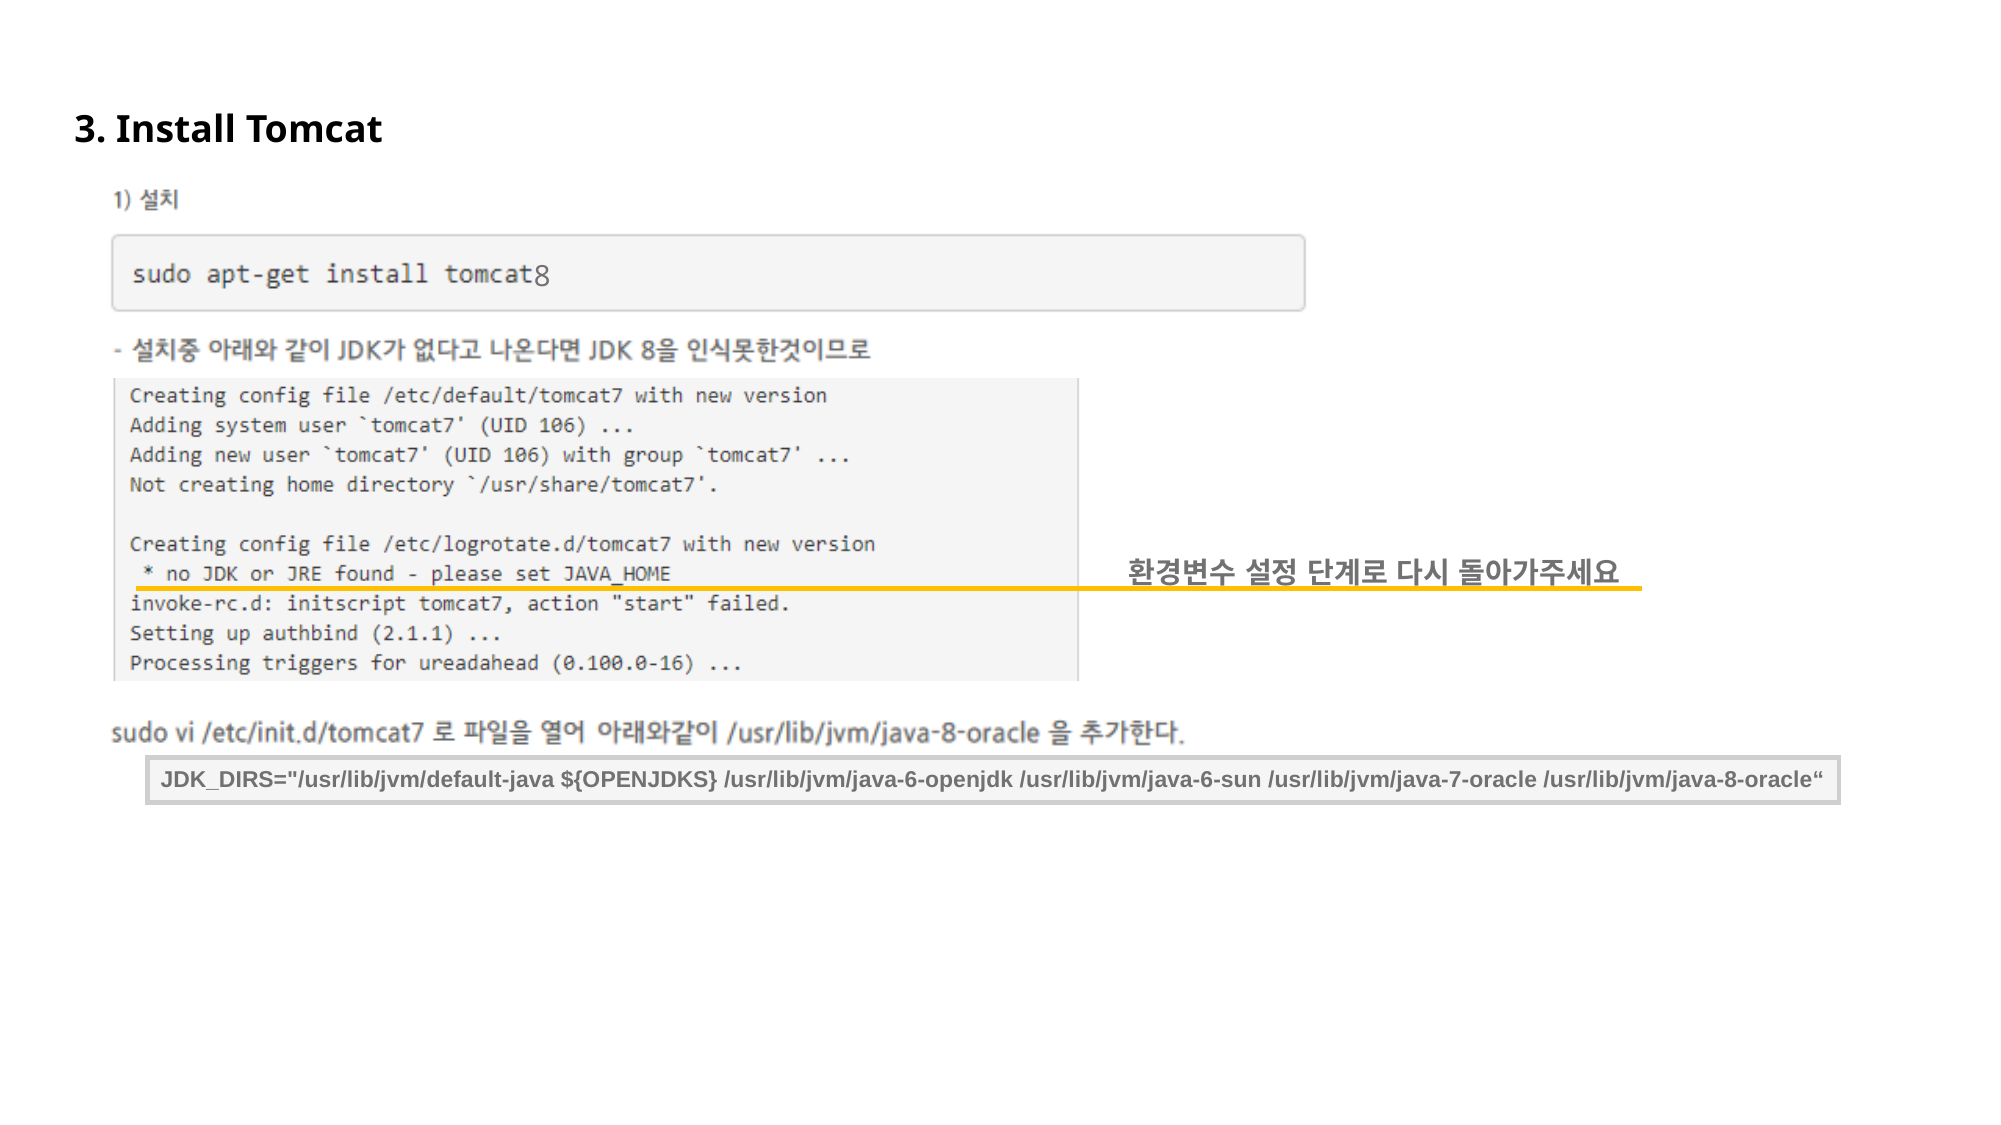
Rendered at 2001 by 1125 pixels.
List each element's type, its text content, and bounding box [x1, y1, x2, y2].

text_box 환경변수 설정 단계로 다시 돌아가주세요 [1114, 546, 1636, 586]
picture [104, 178, 1314, 681]
text_box 환경변수 설정 단계로 다시 돌아가주세요 [1114, 591, 1636, 597]
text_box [106, 711, 1205, 750]
text_box 3. Install Tomcat [59, 97, 399, 157]
text_box JDK_DIRS="/usr/lib/jvm/default-java ${OPENJDKS} /usr/lib/jvm/java-6-openjdk /usr/lib/jvm/java-6-sun /usr/lib/jvm/java-7-oracle /usr/lib/jvm/java-8-oracle“ [147, 757, 1840, 803]
